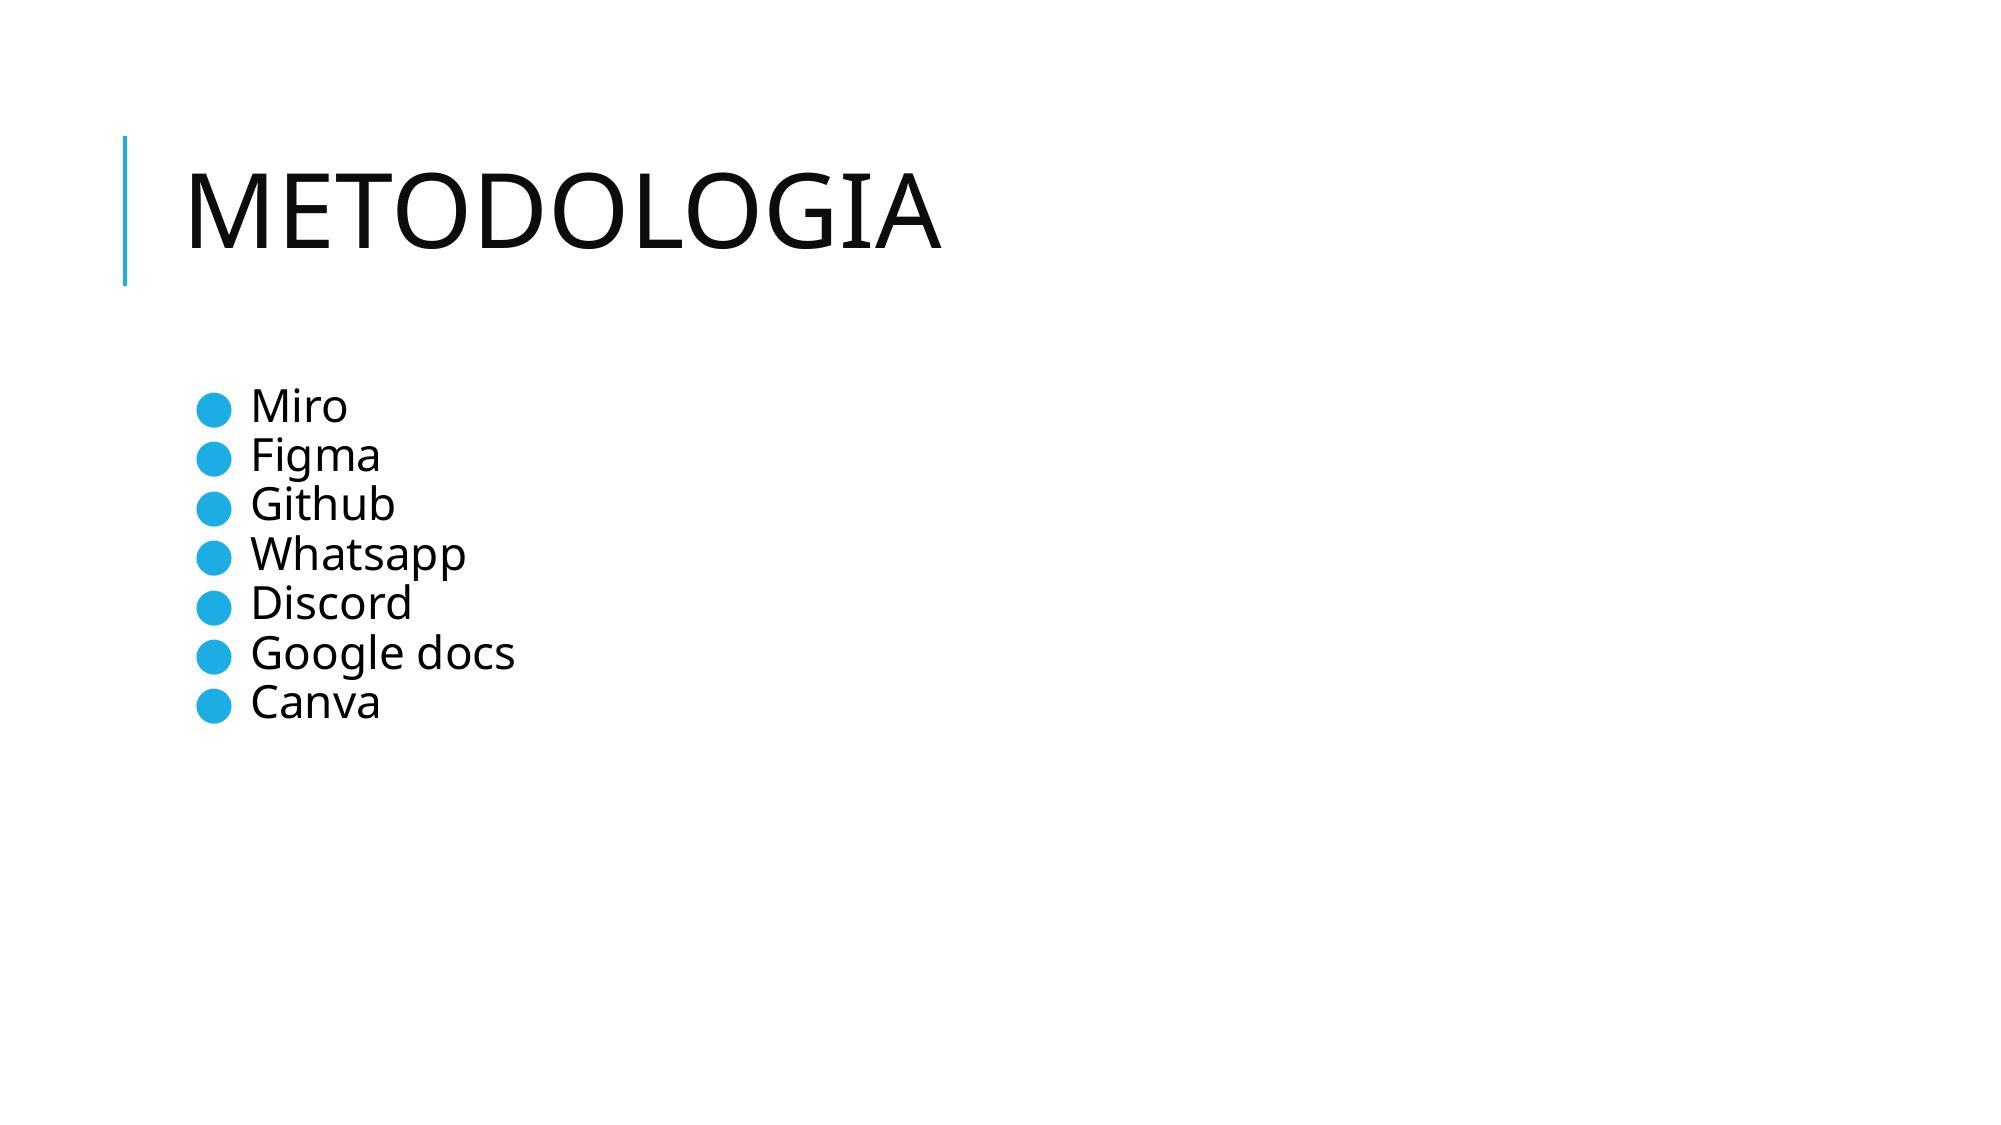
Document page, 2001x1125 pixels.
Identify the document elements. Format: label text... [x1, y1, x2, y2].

title METODOLOGIA [168, 96, 1763, 342]
list Miro Figma Github Whatsapp Discord Google docs Canva [168, 375, 1763, 1035]
